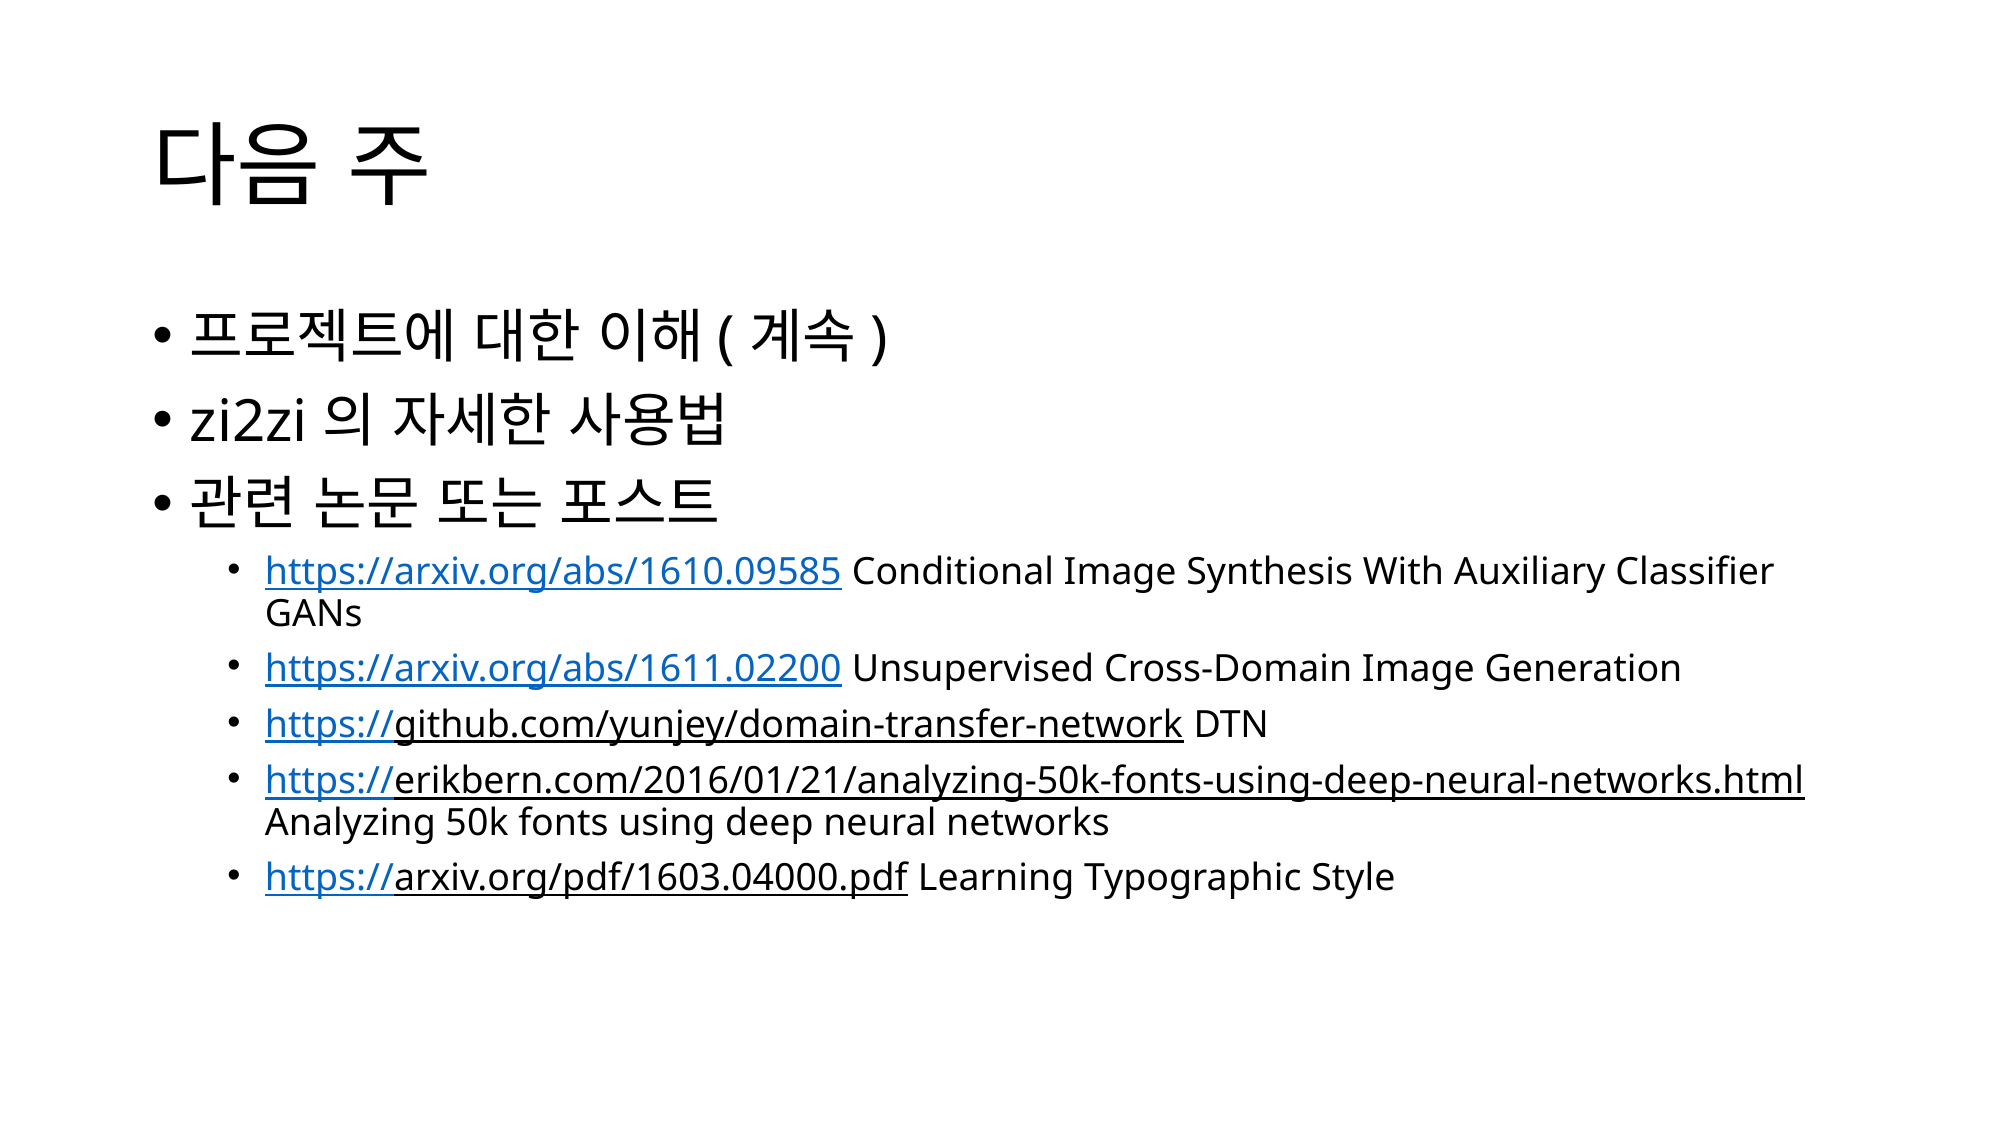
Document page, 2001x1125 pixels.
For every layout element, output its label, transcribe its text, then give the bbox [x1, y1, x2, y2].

title 다음 주 [137, 59, 1863, 278]
list 프로젝트에 대한 이해(계속) zi2zi의 자세한 사용법 관련 논문 또는 포스트 https://arxiv.org/abs/1610.09585 Conditional Image Synthesis With Auxiliary Classifier GANs https://arxiv.org/abs/1611.02200 Unsupervised Cross-Domain Image Generation https://github.com/yunjey/domain-transfer-network DTN https://erikbern.com/2016/01/21/analyzing-50k-fonts-using-deep-neural-networks.html Analyzing 50k fonts using deep neural networks https://arxiv.org/pdf/1603.04000.pdf Learning Typographic Style [137, 299, 1863, 1014]
